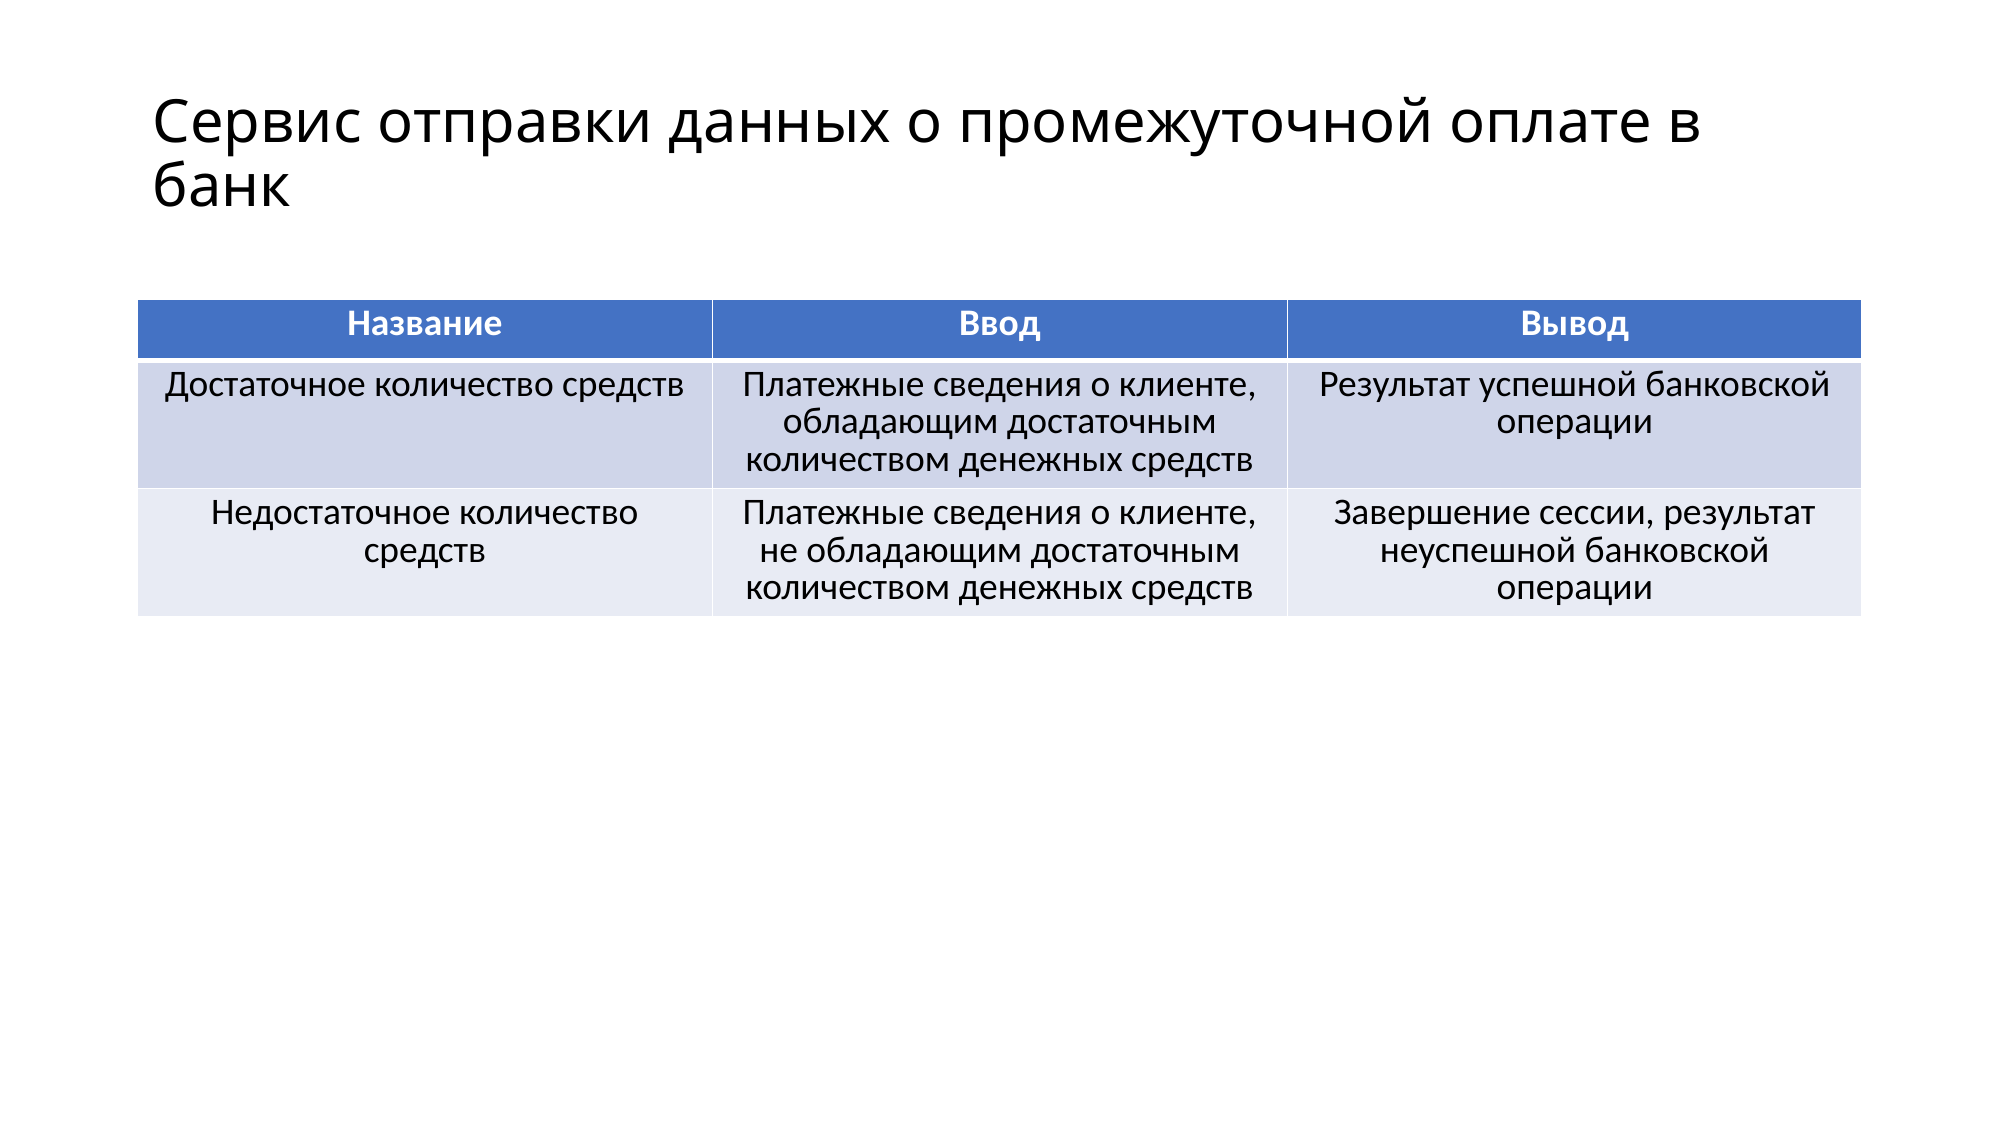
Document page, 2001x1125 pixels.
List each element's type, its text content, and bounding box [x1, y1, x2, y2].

table_header Ввод [713, 300, 1287, 358]
table_cell Платежные сведения о клиенте, обладающим достаточным количеством денежных средств [713, 363, 1287, 488]
table_cell Платежные сведения о клиенте, не обладающим достаточным количеством денежных средств [713, 489, 1287, 616]
table_cell Недостаточное количество средств [138, 489, 712, 616]
table_cell Достаточное количество средств [138, 363, 712, 488]
table_header Название [138, 300, 712, 358]
title Сервис отправки данных о промежуточной оплате в банк [137, 82, 1863, 299]
table_cell Завершение сессии, результат неуспешной банковской операции [1288, 489, 1861, 616]
table_cell Результат успешной банковской операции [1288, 363, 1861, 488]
table_header Вывод [1288, 300, 1861, 358]
